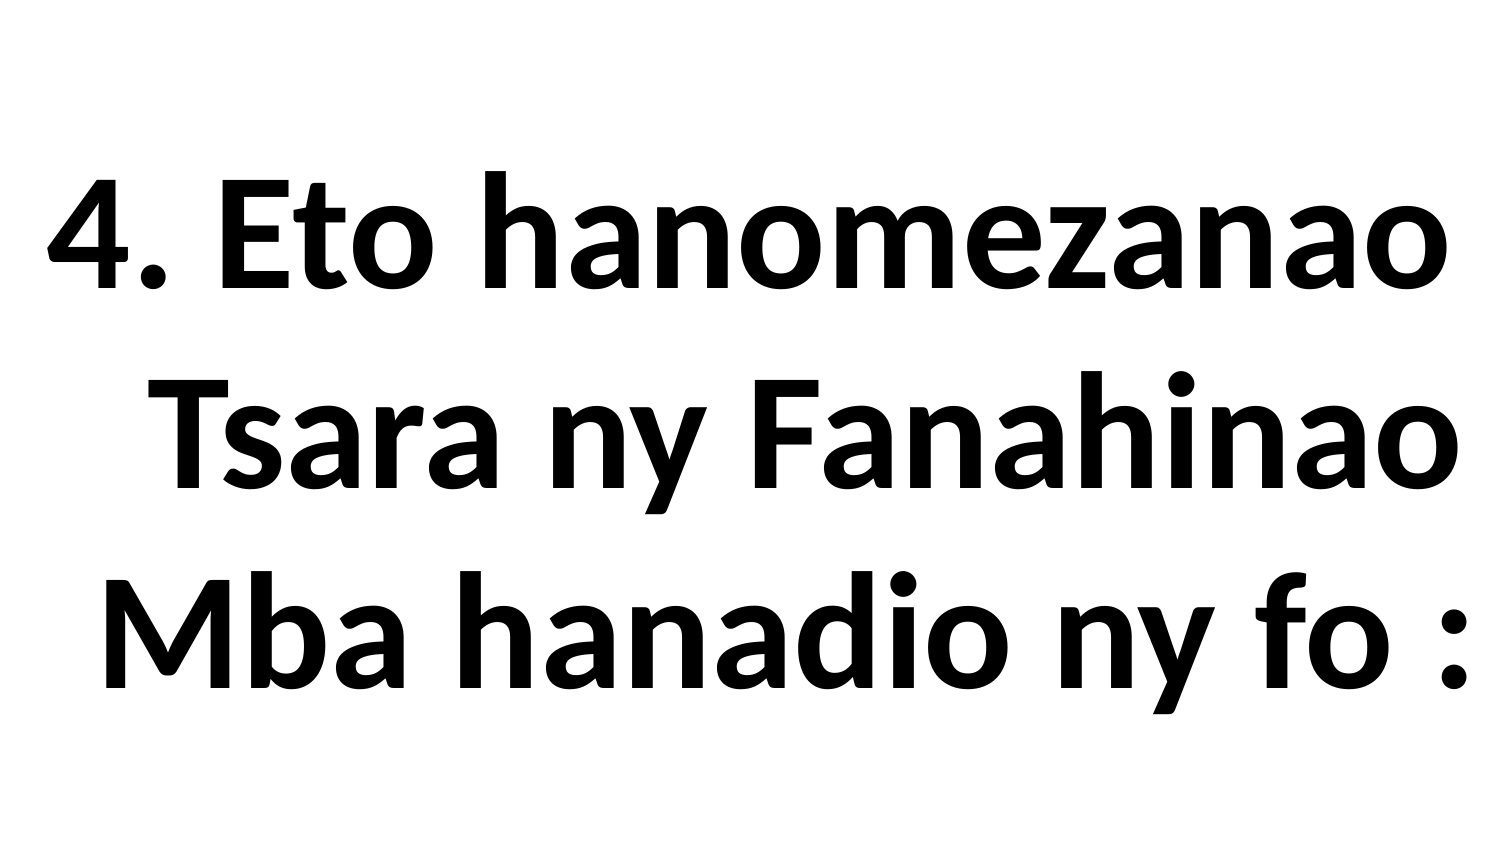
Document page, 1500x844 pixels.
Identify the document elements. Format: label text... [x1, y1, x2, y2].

title 4. Eto hanomezanao Tsara ny Fanahinao Mba hanadio ny fo : [0, 0, 1500, 844]
